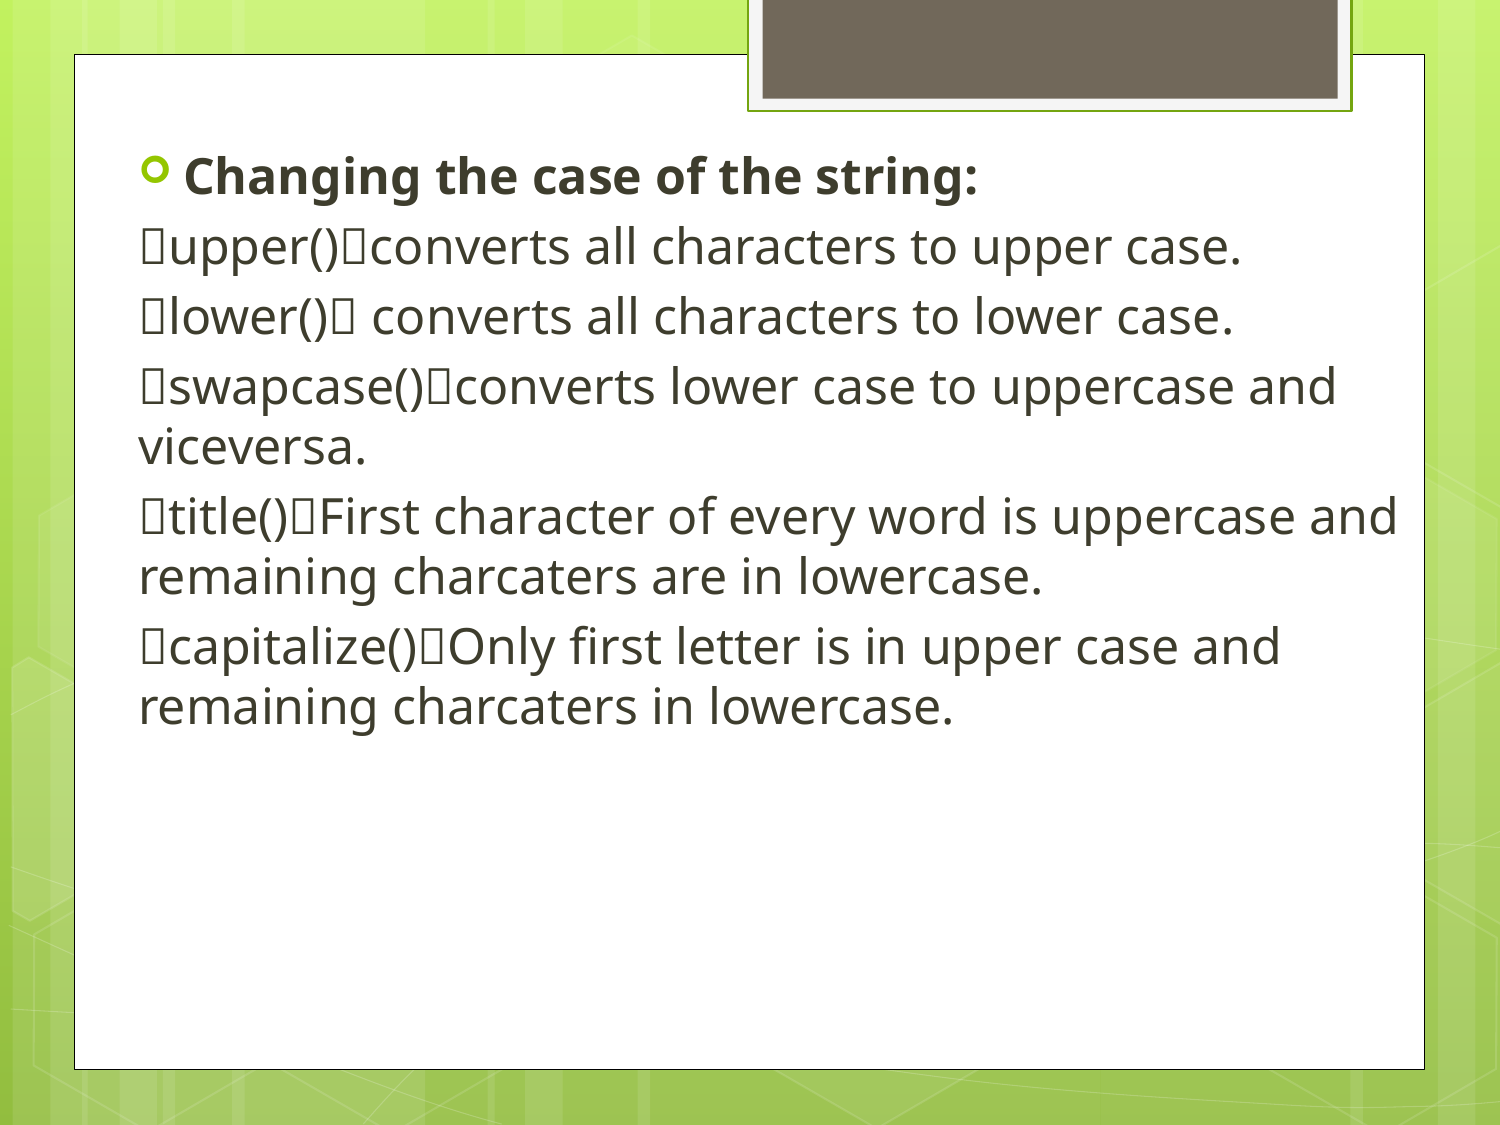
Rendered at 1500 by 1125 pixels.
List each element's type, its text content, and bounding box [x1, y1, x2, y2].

list Changing the case of the string: upper()converts all characters to upper case. lower() converts all characters to lower case. swapcase()converts lower case to uppercase and viceversa. title()First character of every word is uppercase and remaining charcaters are in lowercase. capitalize()Only first letter is in upper case and remaining charcaters in lowercase. [112, 137, 1424, 957]
